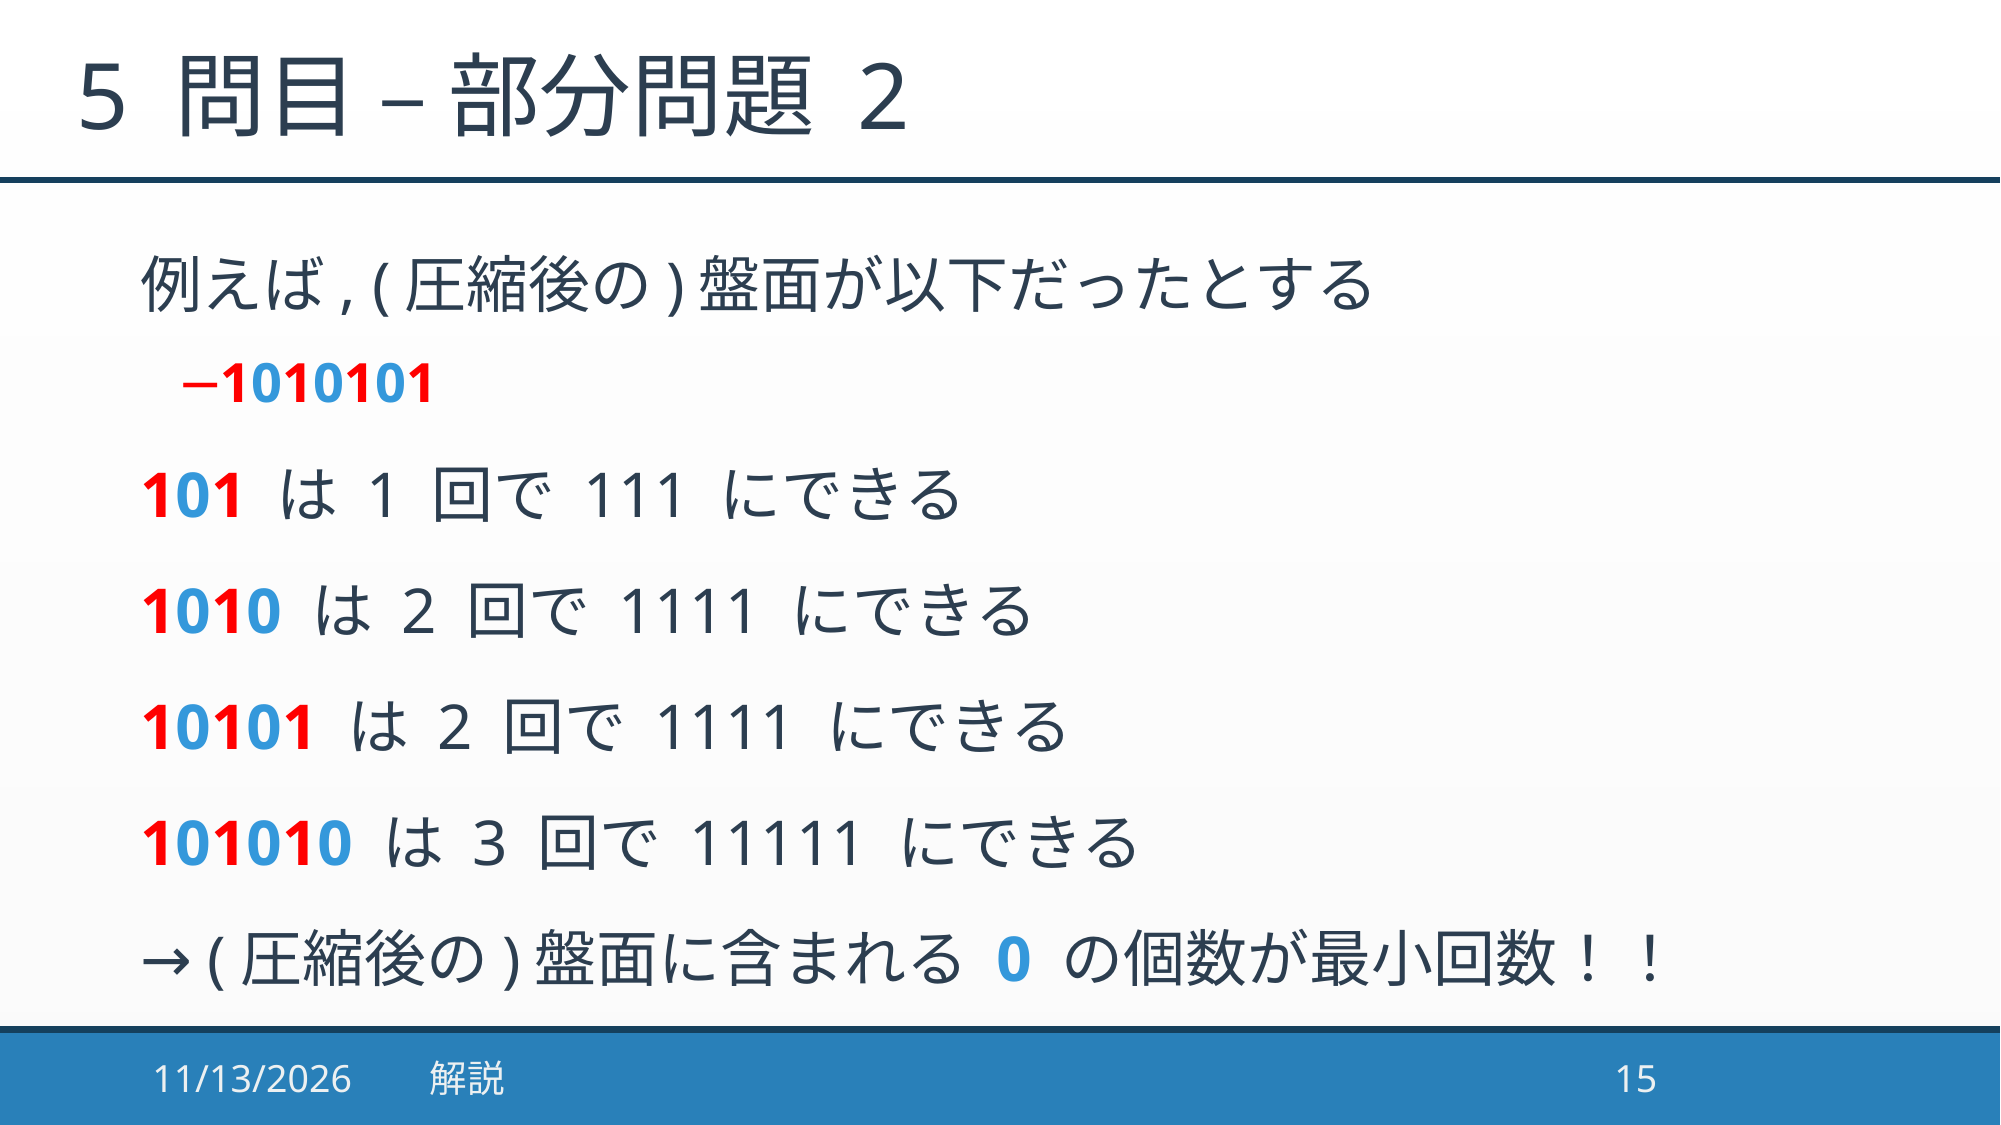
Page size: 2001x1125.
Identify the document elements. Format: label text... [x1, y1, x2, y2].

title 5 問目 – 部分問題 2 [61, 27, 1863, 173]
list 例えば, (圧縮後の)盤面が以下だったとする 1010101 101 は 1 回で 111 にできる 1010 は 2 回で 1111 にできる 10101 は 2 回で 1111 にできる 101010 は 3 回で 11111 にできる → (圧縮後の)盤面に含まれる 0 の個数が最小回数！！ [87, 215, 1863, 1004]
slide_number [137, 1047, 401, 1108]
slide_number 15 [1599, 1047, 1863, 1108]
footer 解説 [414, 1047, 1586, 1108]
